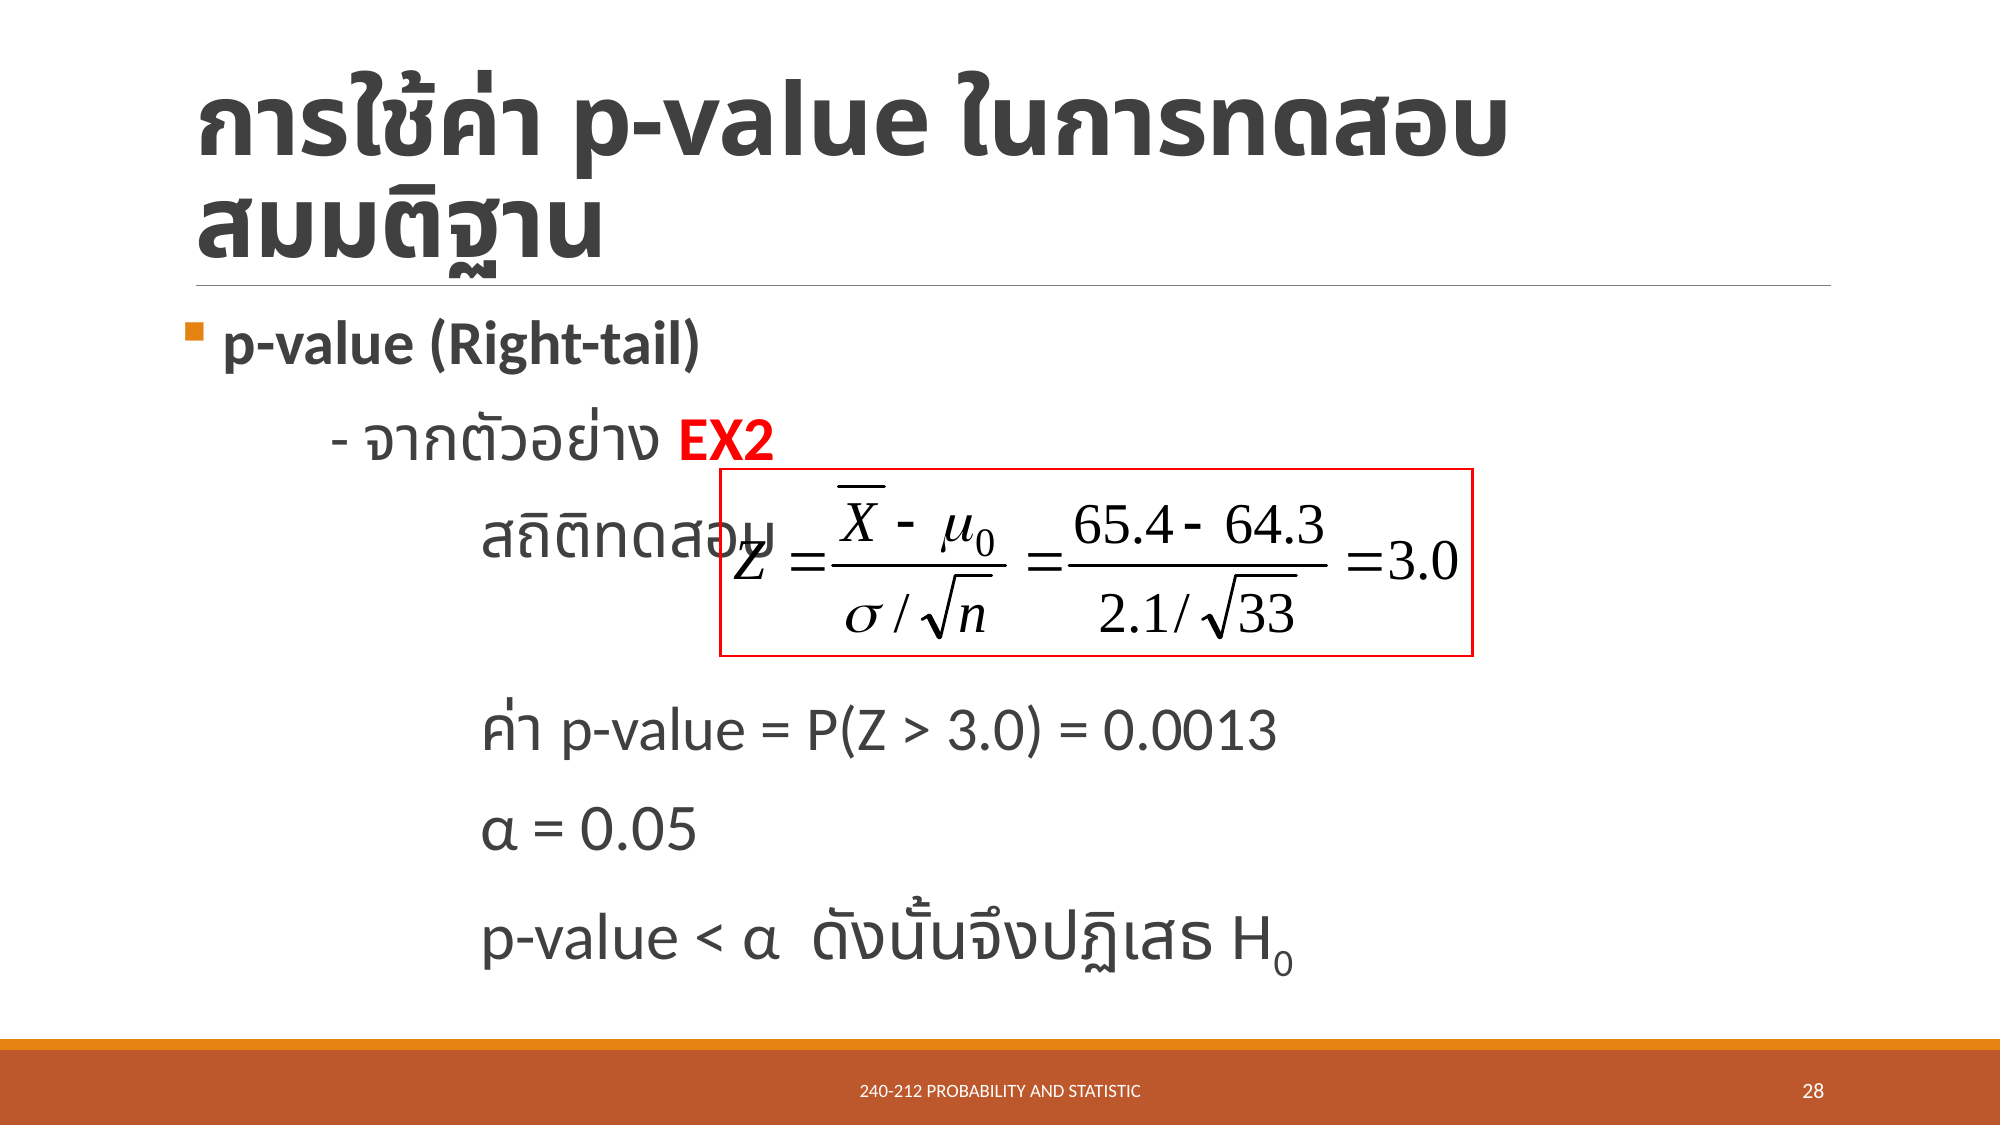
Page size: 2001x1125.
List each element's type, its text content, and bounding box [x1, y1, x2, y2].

title การใช้ค่า p-value ในการทดสอบสมมติฐาน [180, 47, 1830, 285]
list p-value (Right-tail) - จากตัวอย่าง EX2 สถิติทดสอบ ค่า p-value = P(Z > 3.0) = 0.0013 α = 0.05 p-value < α ดังนั้นจึงปฏิเสธ H0 [180, 302, 1830, 963]
slide_number 28 [1624, 1059, 1840, 1120]
footer 240-212 Probability and Statistic [604, 1059, 1396, 1120]
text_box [720, 469, 1472, 656]
